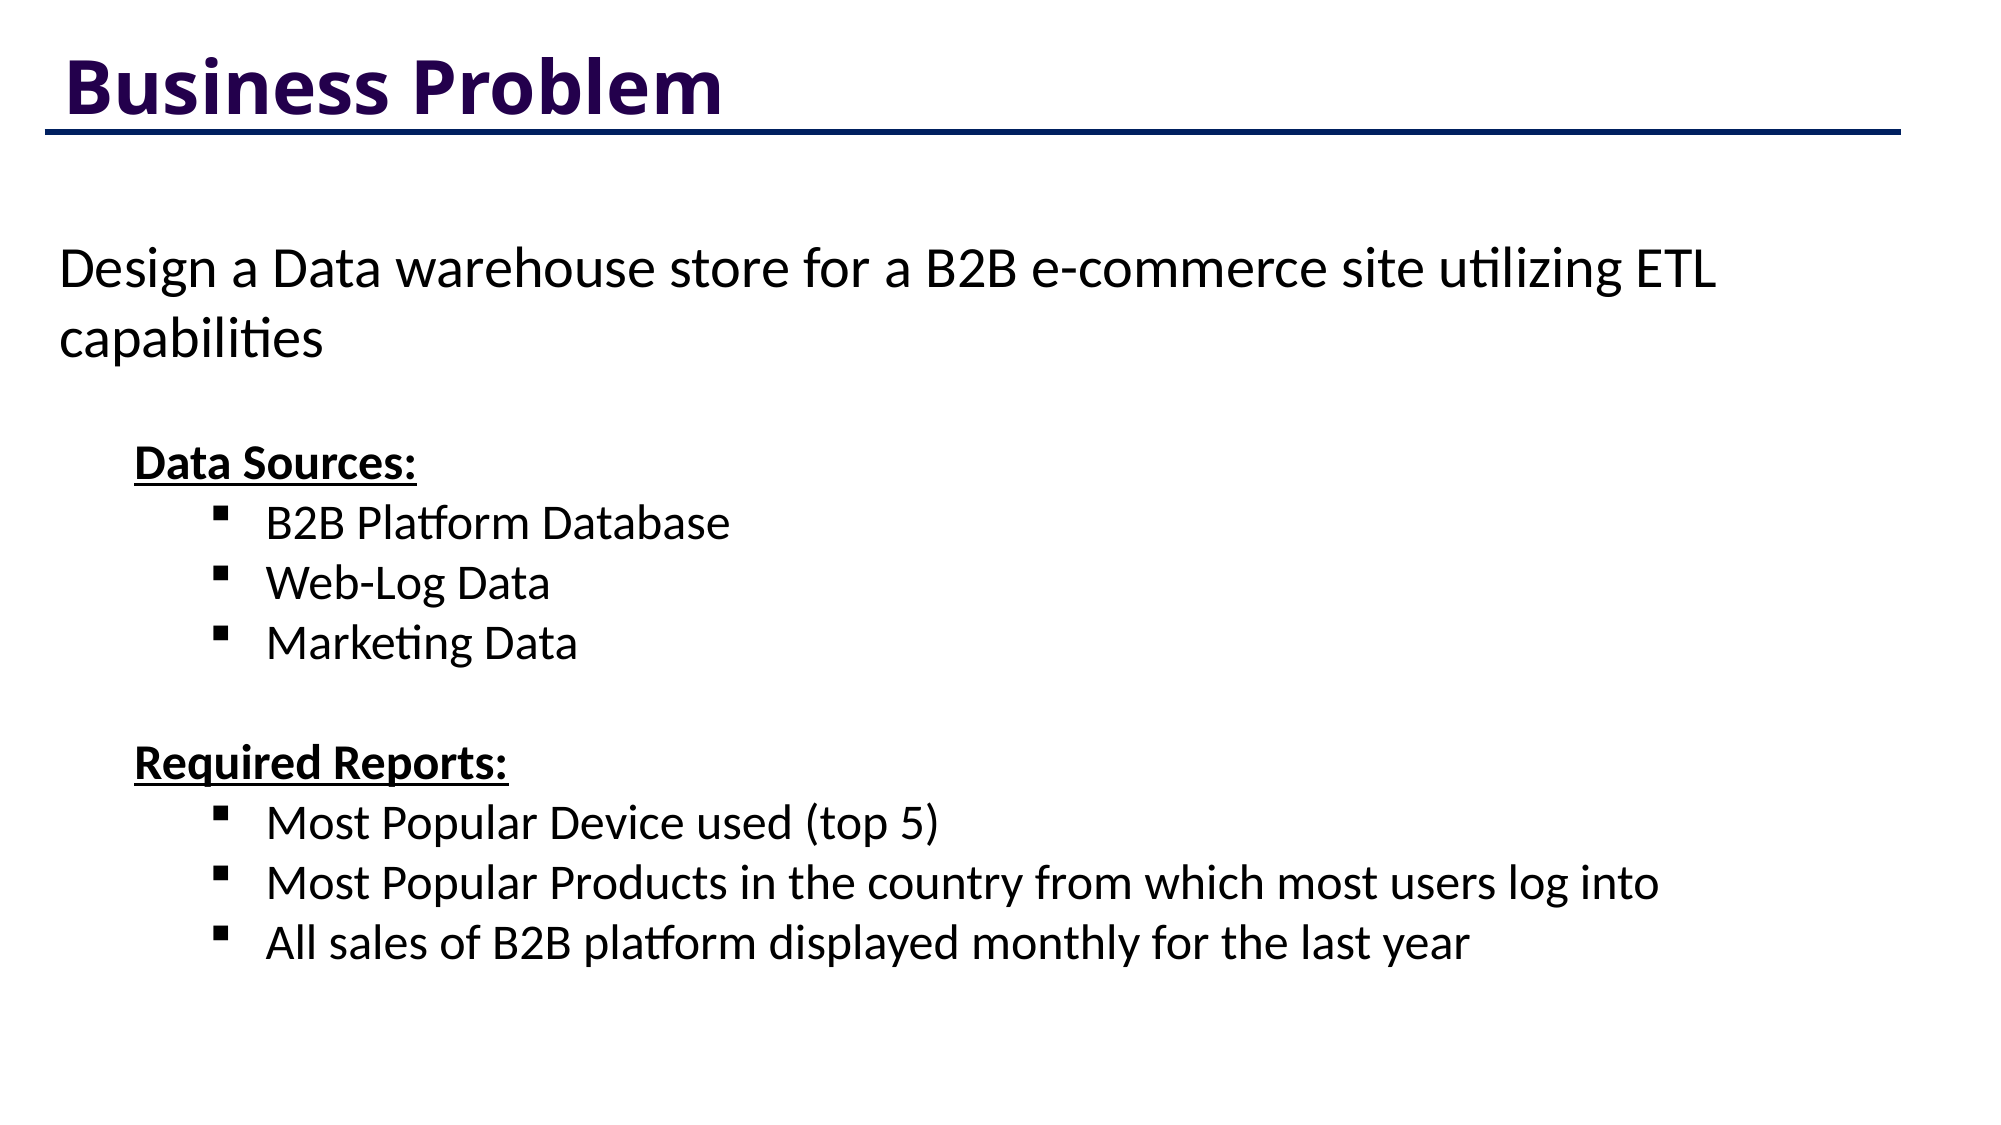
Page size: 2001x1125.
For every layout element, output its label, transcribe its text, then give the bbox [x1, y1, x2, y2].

text_box Business Problem [48, 42, 1905, 165]
text_box Design a Data warehouse store for a B2B e-commerce site utilizing ETL capabilities Data Sources: B2B Platform Database Web-Log Data Marketing Data Required Reports: Most Popular Device used (top 5) Most Popular Products in the country from which most users log into All sales of B2B platform displayed monthly for the last year [44, 222, 1863, 977]
